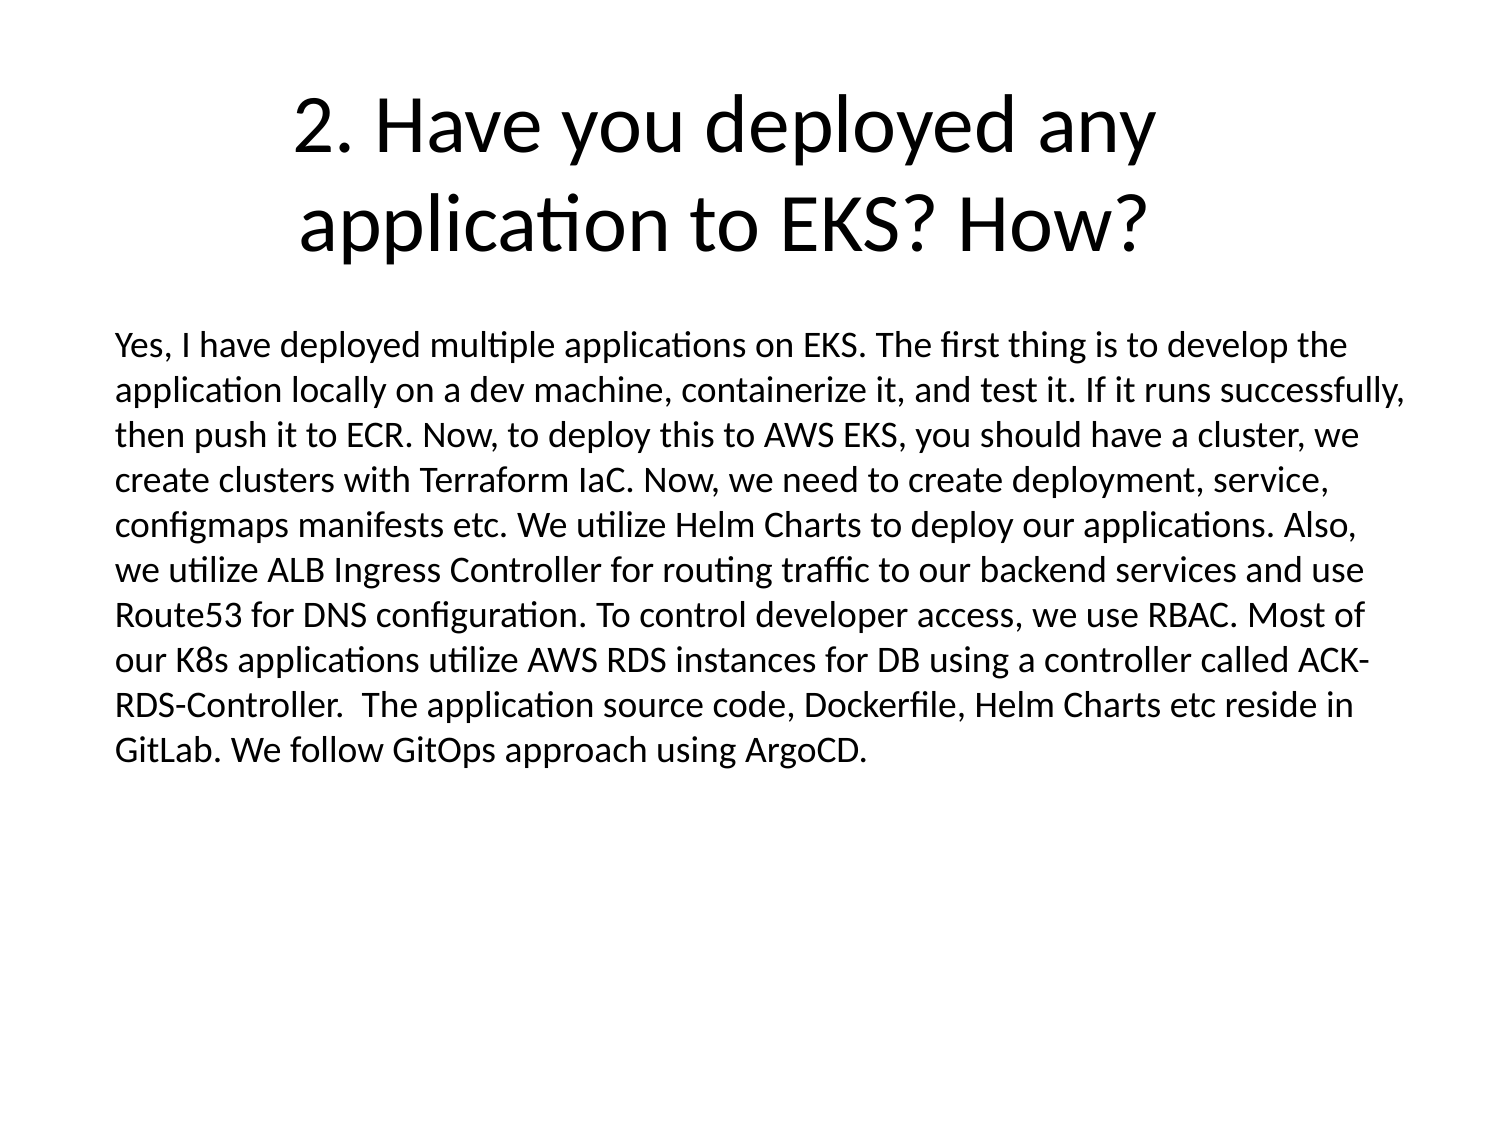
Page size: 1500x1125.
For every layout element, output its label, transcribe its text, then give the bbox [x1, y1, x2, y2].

text_box Yes, I have deployed multiple applications on EKS. The first thing is to develop the application locally on a dev machine, containerize it, and test it. If it runs successfully, then push it to ECR. Now, to deploy this to AWS EKS, you should have a cluster, we create clusters with Terraform IaC. Now, we need to create deployment, service, configmaps manifests etc. We utilize Helm Charts to deploy our applications. Also, we utilize ALB Ingress Controller for routing traffic to our backend services and use Route53 for DNS configuration. To control developer access, we use RBAC. Most of our K8s applications utilize AWS RDS instances for DB using a controller called ACK-RDS-Controller. The application source code, Dockerfile, Helm Charts etc reside in GitLab. We follow GitOps approach using ArgoCD. [99, 312, 1425, 778]
text_box 2. Have you deployed any application to EKS? How? [87, 24, 1363, 313]
